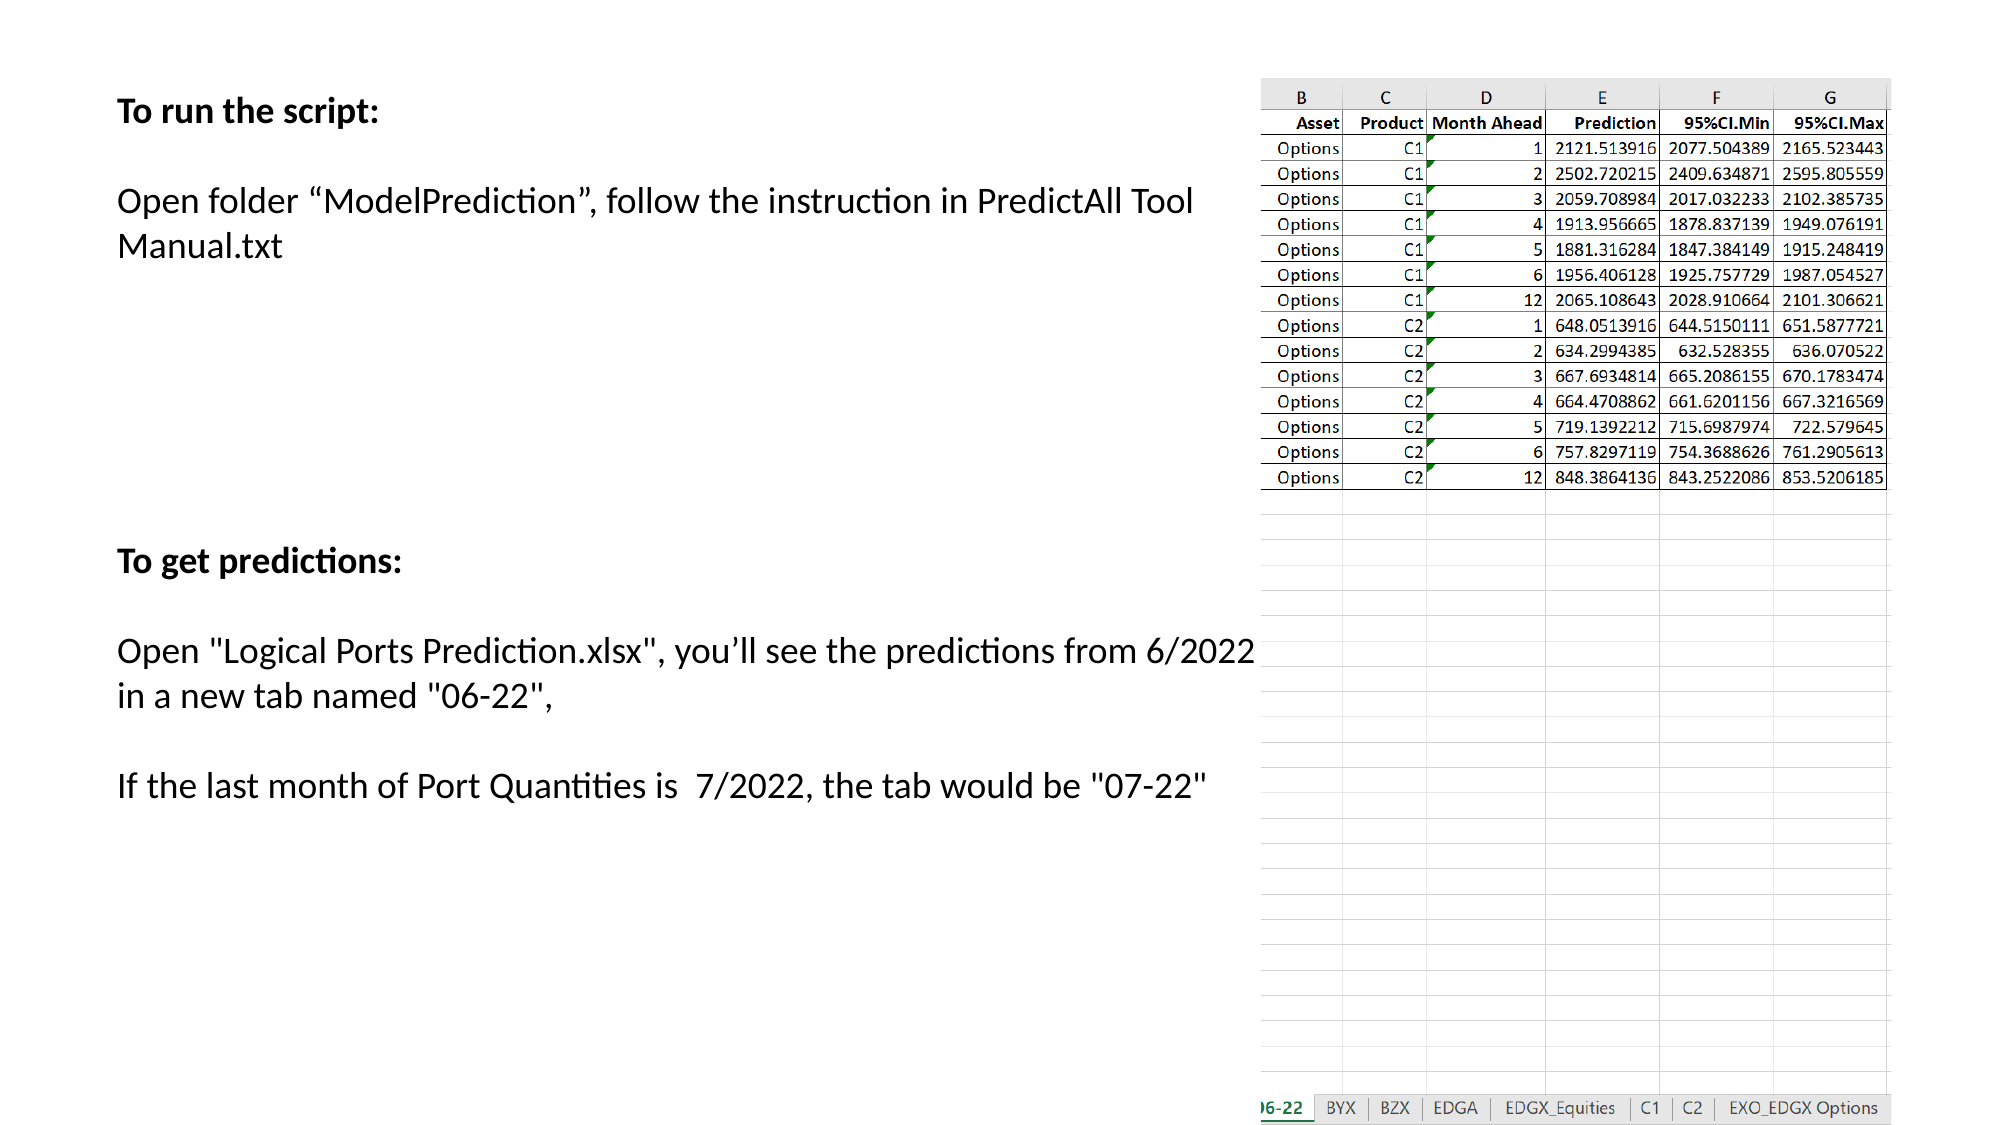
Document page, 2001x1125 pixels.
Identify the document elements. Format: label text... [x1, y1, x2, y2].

text_box To run the script: Open folder “ModelPrediction”, follow the instruction in PredictAll Tool Manual.txt To get predictions: Open "Logical Ports Prediction.xlsx", you’ll see the predictions from 6/2022 in a new tab named "06-22", If the last month of Port Quantities is 7/2022, the tab would be "07-22" [102, 78, 1260, 994]
picture [1260, 78, 1892, 1125]
